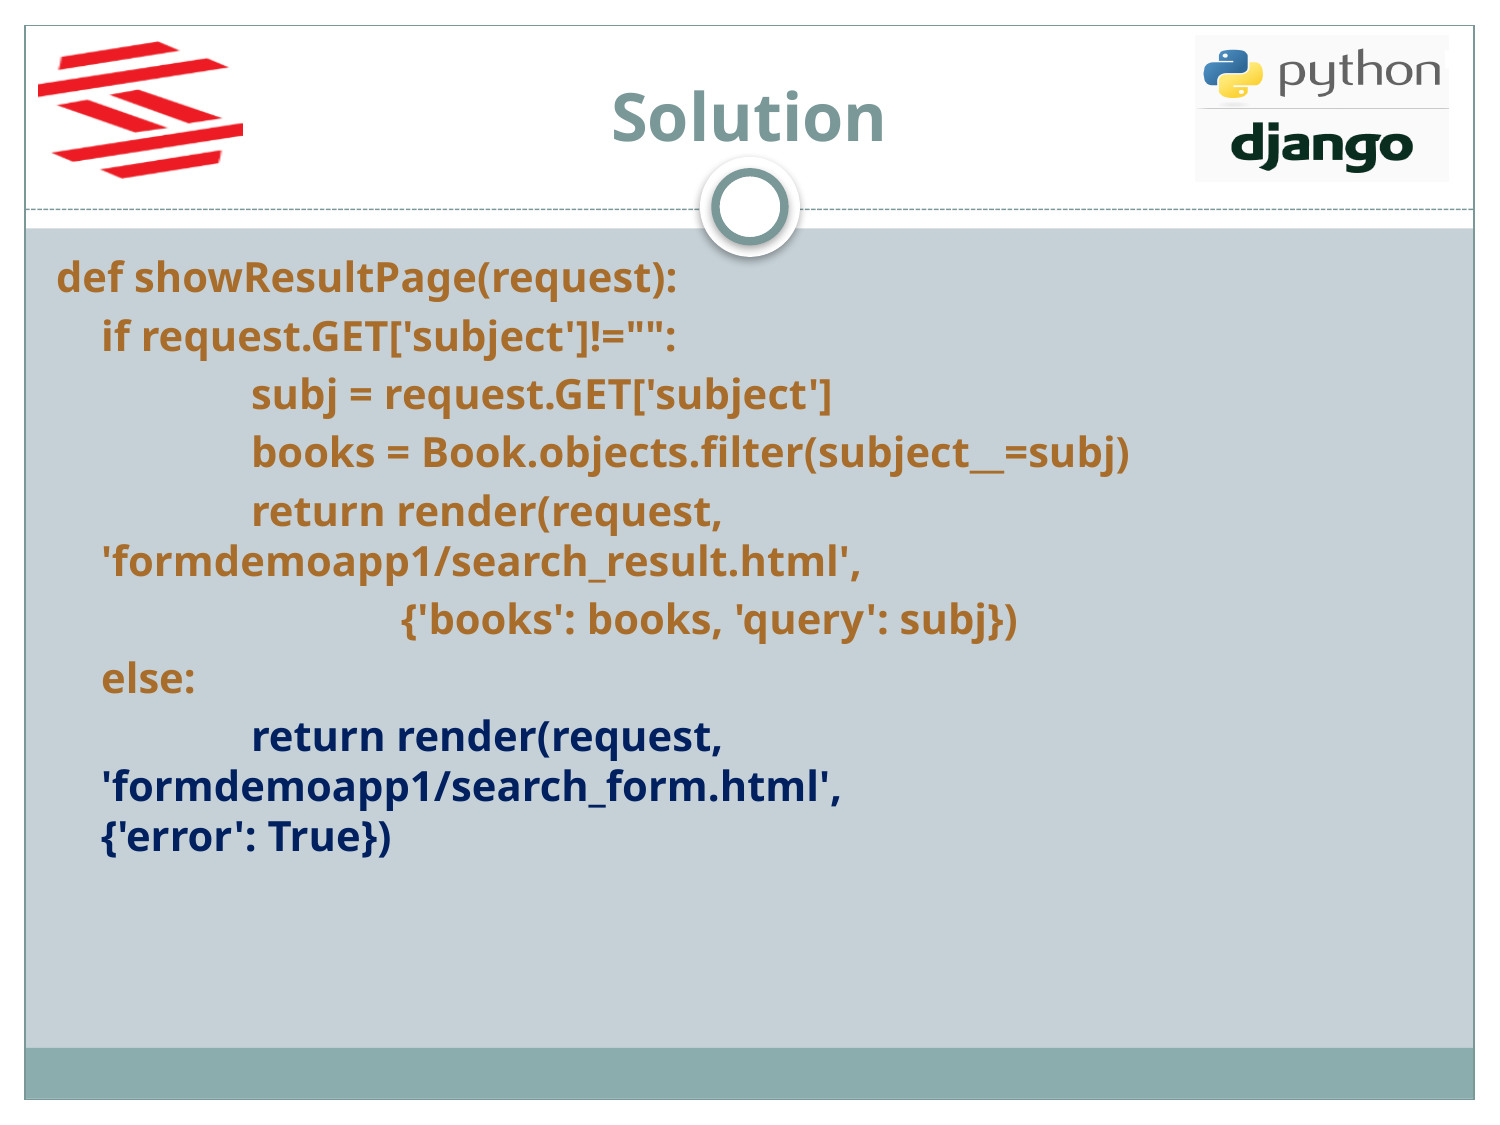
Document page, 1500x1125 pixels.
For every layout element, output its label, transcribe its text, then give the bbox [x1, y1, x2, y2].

picture [37, 40, 243, 185]
picture [1195, 34, 1449, 183]
list def showResultPage(request): if request.GET['subject']!="": subj = request.GET['subject'] books = Book.objects.filter(subject__=subj) return render(request, 'formdemoapp1/search_result.html', {'books': books, 'query': subj}) else: return render(request, 'formdemoapp1/search_form.html', {'error': True}) [41, 243, 1471, 1125]
title Solution [237, 37, 1190, 162]
